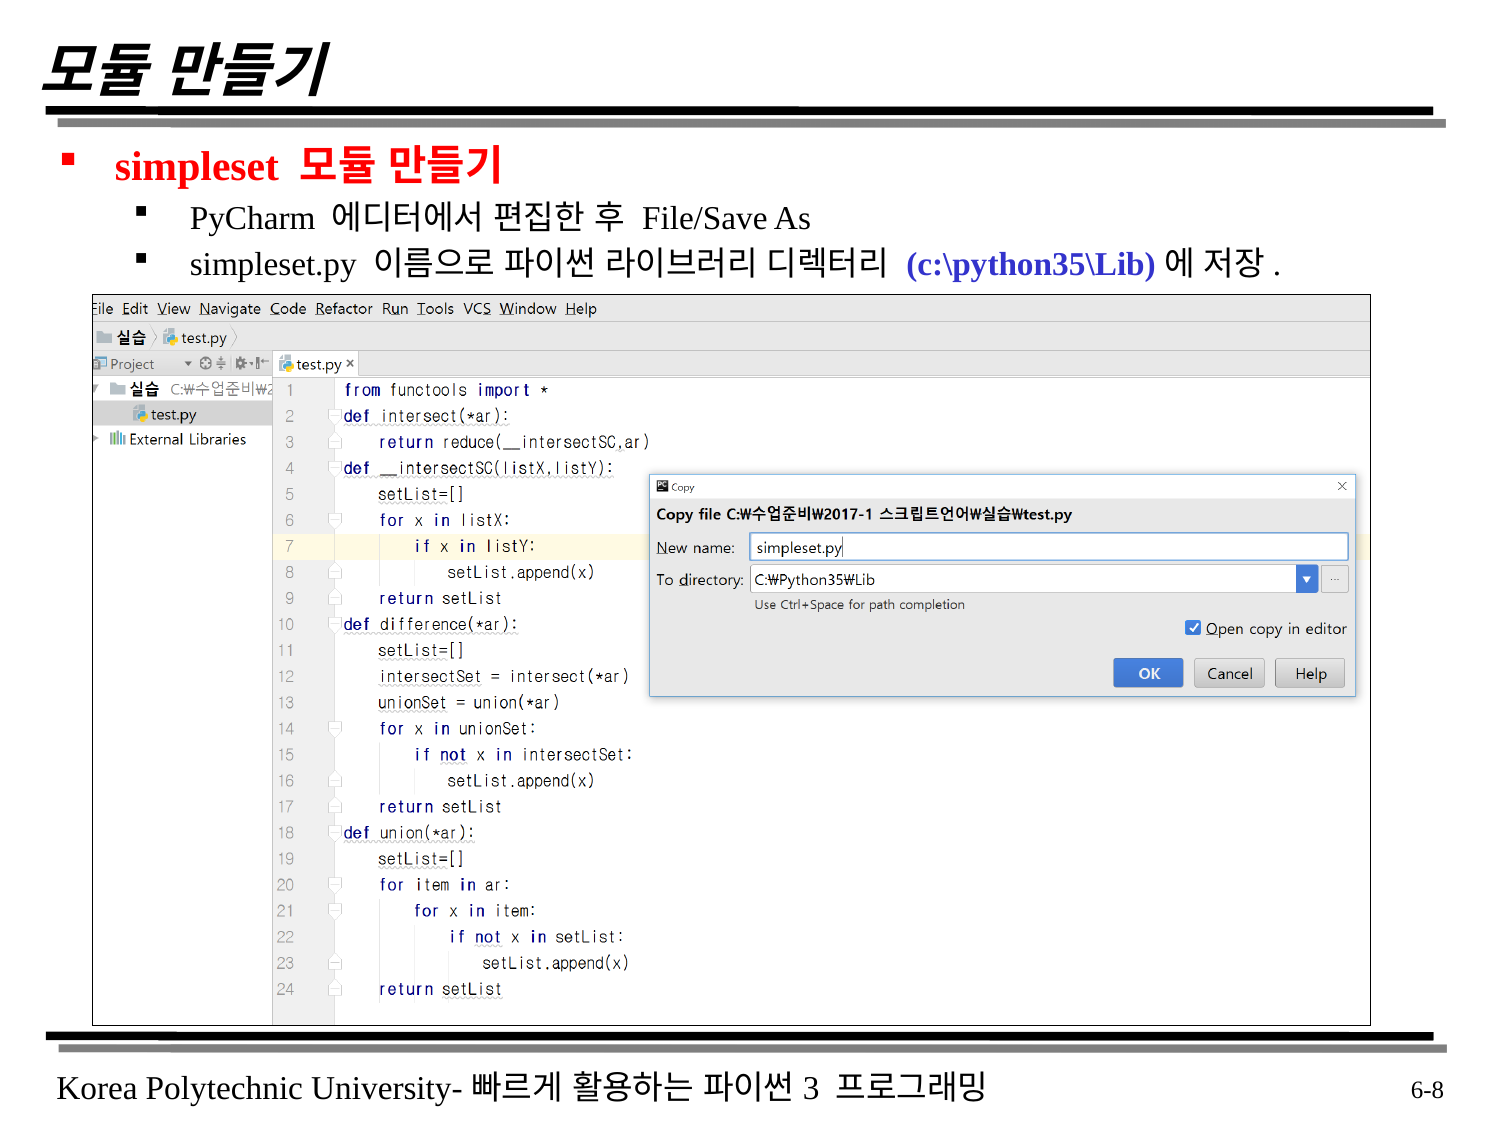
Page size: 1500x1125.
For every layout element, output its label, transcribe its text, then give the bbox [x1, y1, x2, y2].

title 모듈 만들기 [25, 25, 1301, 101]
text_box [704, 189, 736, 266]
text_box simpleset 모듈 만들기 PyCharm 에디터에서 편집한 후 File/Save As simpleset.py 이름으로 파이썬 라이브러리 디렉터리 (c:\python35\Lib)에 저장. [43, 131, 1450, 977]
slide_number 6-8 [1333, 1066, 1460, 1115]
picture [92, 294, 1371, 1026]
